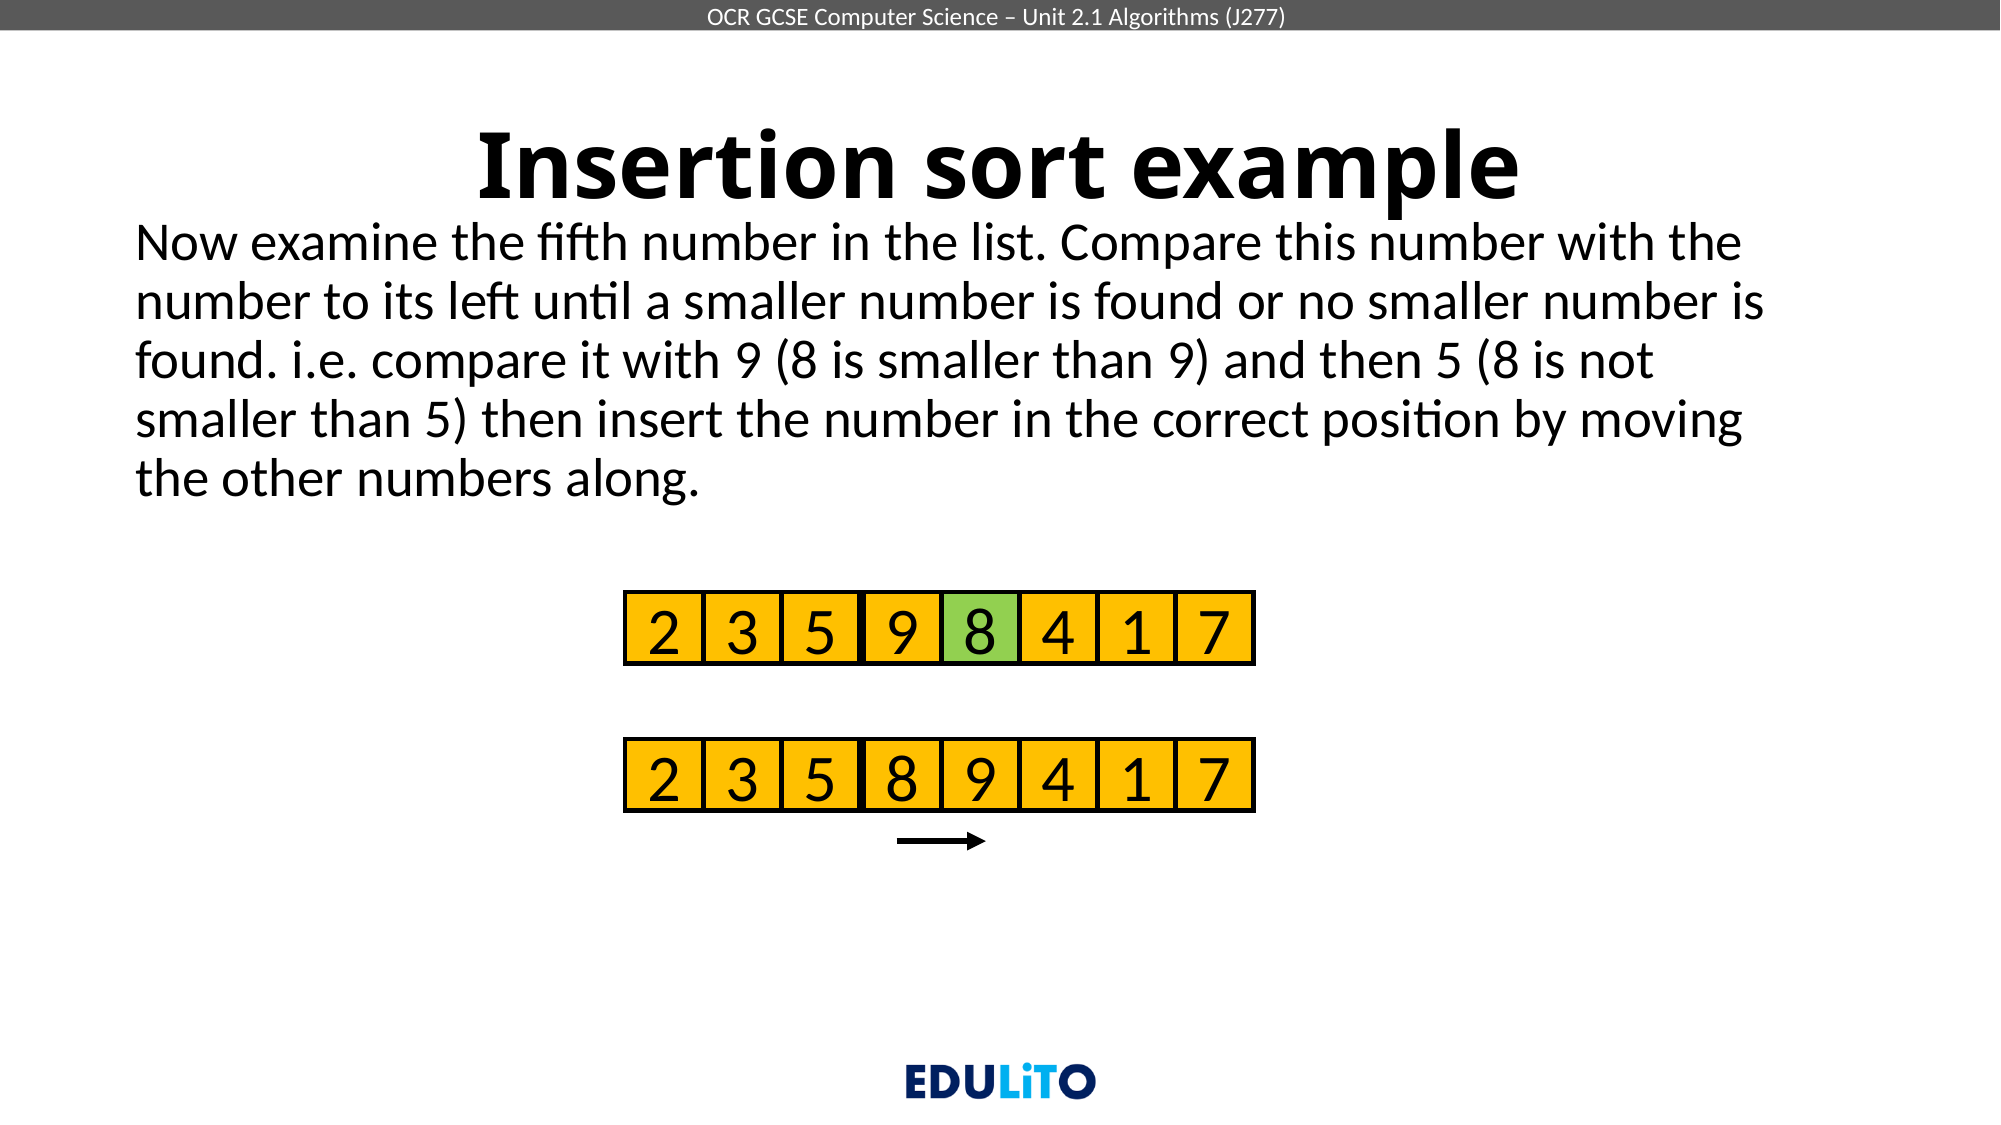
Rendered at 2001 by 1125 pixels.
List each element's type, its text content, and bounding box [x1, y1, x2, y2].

text_box 8 [943, 591, 1019, 665]
text_box 1 [1099, 591, 1175, 665]
text_box 9 [863, 591, 943, 665]
text_box 8 [863, 738, 943, 812]
text_box 4 [1019, 738, 1099, 812]
picture [901, 1058, 1099, 1105]
text_box 5 [783, 591, 861, 665]
text_box 7 [1175, 591, 1255, 665]
text_box 3 [702, 738, 783, 812]
text_box 2 [624, 591, 702, 665]
text_box 7 [1175, 738, 1255, 812]
text_box 4 [1019, 591, 1099, 665]
list Now examine the fifth number in the list. Compare this number with the number to its left until a smaller number is found or no smaller number is found. i.e. compare it with 9 (8 is smaller than 9) and then 5 (8 is not smaller than 5) then insert the number in the correct position by moving the other numbers along. [120, 205, 1846, 517]
text_box 2 [624, 738, 702, 812]
title Insertion sort example [137, 59, 1863, 278]
text_box 3 [702, 591, 783, 665]
text_box 9 [943, 738, 1019, 812]
text_box 1 [1099, 738, 1175, 812]
text_box 5 [783, 738, 861, 812]
